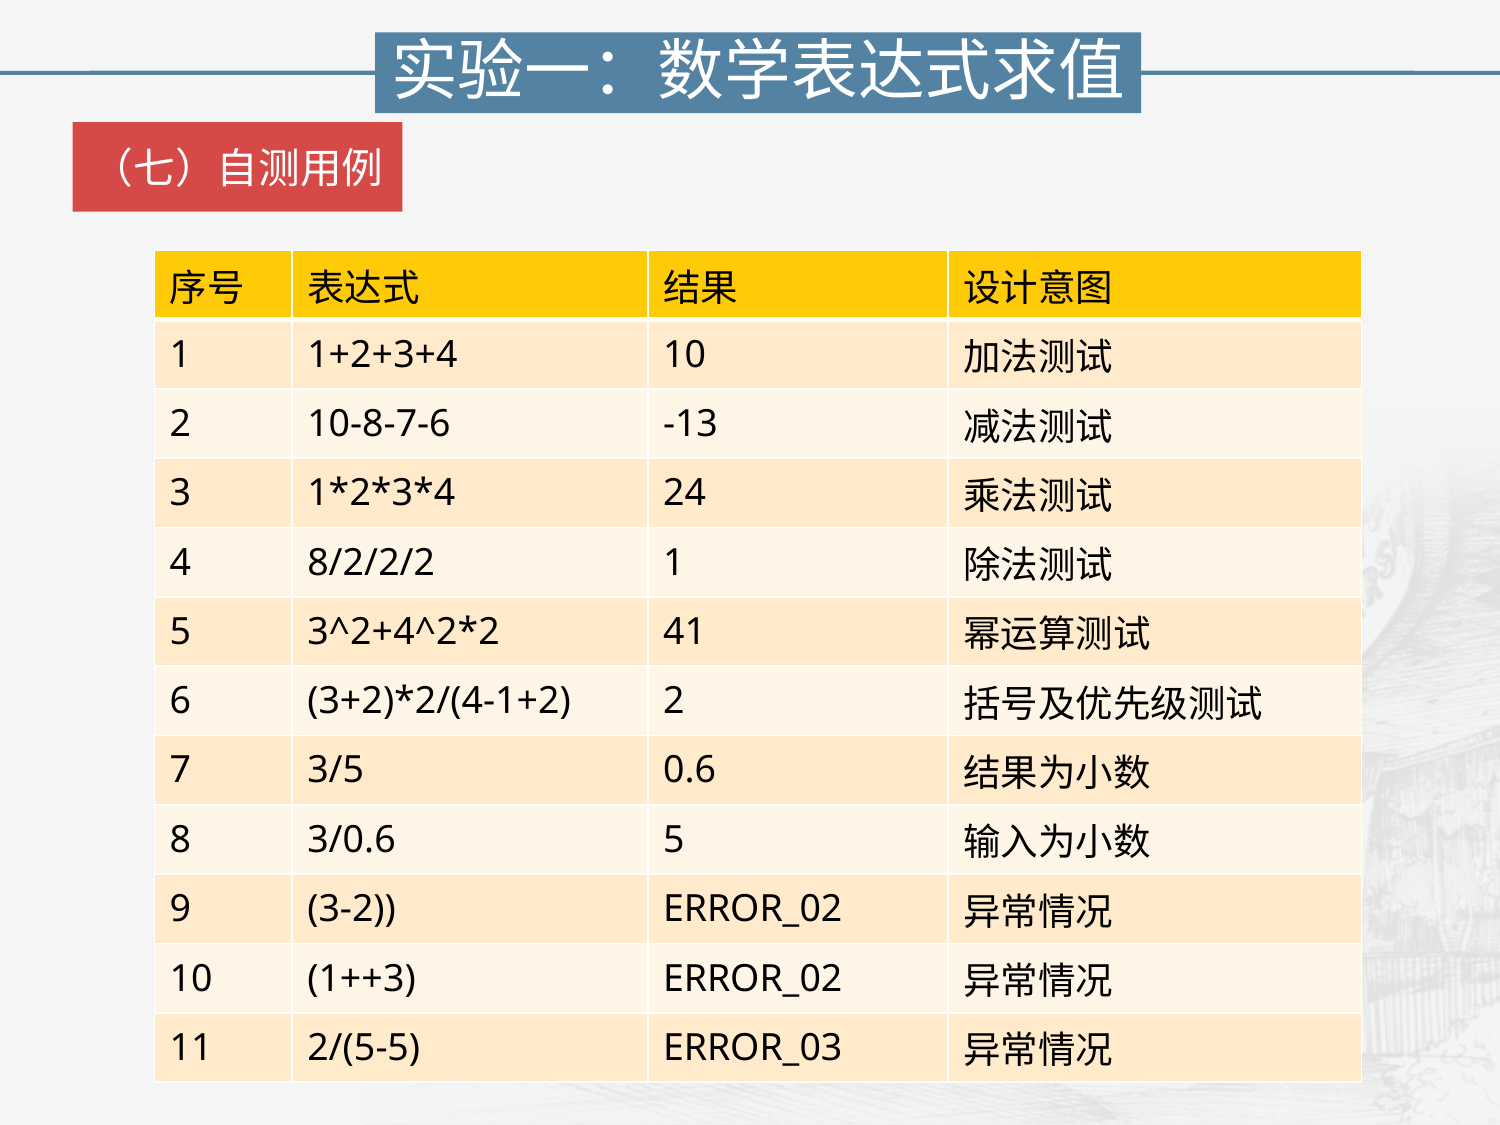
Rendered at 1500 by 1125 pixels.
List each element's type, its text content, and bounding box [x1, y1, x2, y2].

table_cell 41 [649, 598, 947, 665]
table_cell 减法测试 [949, 390, 1361, 457]
table_cell 24 [649, 459, 947, 527]
table_cell 2 [649, 667, 947, 735]
table_cell (3+2)*2/(4-1+2) [293, 667, 647, 735]
table_cell ERROR_02 [649, 875, 947, 943]
table_cell 1 [649, 528, 947, 596]
table_cell (3-2)) [293, 875, 647, 943]
table_cell 括号及优先级测试 [949, 667, 1361, 735]
table_cell 结果为小数 [949, 736, 1361, 804]
table_cell 3^2+4^2*2 [293, 598, 647, 665]
table_cell 11 [155, 1014, 291, 1081]
table_cell 异常情况 [949, 944, 1361, 1012]
table_cell 1 [155, 322, 291, 388]
table_header 表达式 [293, 251, 647, 317]
table_header 设计意图 [949, 251, 1361, 317]
table_cell 10-8-7-6 [293, 390, 647, 457]
table_cell 7 [155, 736, 291, 804]
table_cell 10 [155, 944, 291, 1012]
table_cell ERROR_02 [649, 944, 947, 1012]
table_cell 5 [155, 598, 291, 665]
table_cell 4 [155, 528, 291, 596]
table_cell 8/2/2/2 [293, 528, 647, 596]
table_cell 加法测试 [949, 322, 1361, 388]
table_cell 10 [649, 322, 947, 388]
table_cell 0.6 [649, 736, 947, 804]
table_cell 1*2*3*4 [293, 459, 647, 527]
table_cell 输入为小数 [949, 806, 1361, 873]
table_cell 1+2+3+4 [293, 322, 647, 388]
table_cell 2 [155, 390, 291, 457]
text_box （七）自测用例 [72, 121, 403, 213]
table_cell 5 [649, 806, 947, 873]
table_cell -13 [649, 390, 947, 457]
table_header 结果 [649, 251, 947, 317]
table_cell 幂运算测试 [949, 598, 1361, 665]
text_box 实验一：数学表达式求值 [375, 32, 1142, 114]
table_cell 乘法测试 [949, 459, 1361, 527]
table_cell 8 [155, 806, 291, 873]
table_cell 除法测试 [949, 528, 1361, 596]
table_cell 异常情况 [949, 875, 1361, 943]
table_cell 6 [155, 667, 291, 735]
table_cell 3 [155, 459, 291, 527]
table_cell 9 [155, 875, 291, 943]
table_cell ERROR_03 [649, 1014, 947, 1081]
table_cell 2/(5-5) [293, 1014, 647, 1081]
table_cell 3/5 [293, 736, 647, 804]
table_header 序号 [155, 251, 291, 317]
table_cell 3/0.6 [293, 806, 647, 873]
table_cell (1++3) [293, 944, 647, 1012]
table_cell 异常情况 [949, 1014, 1361, 1081]
